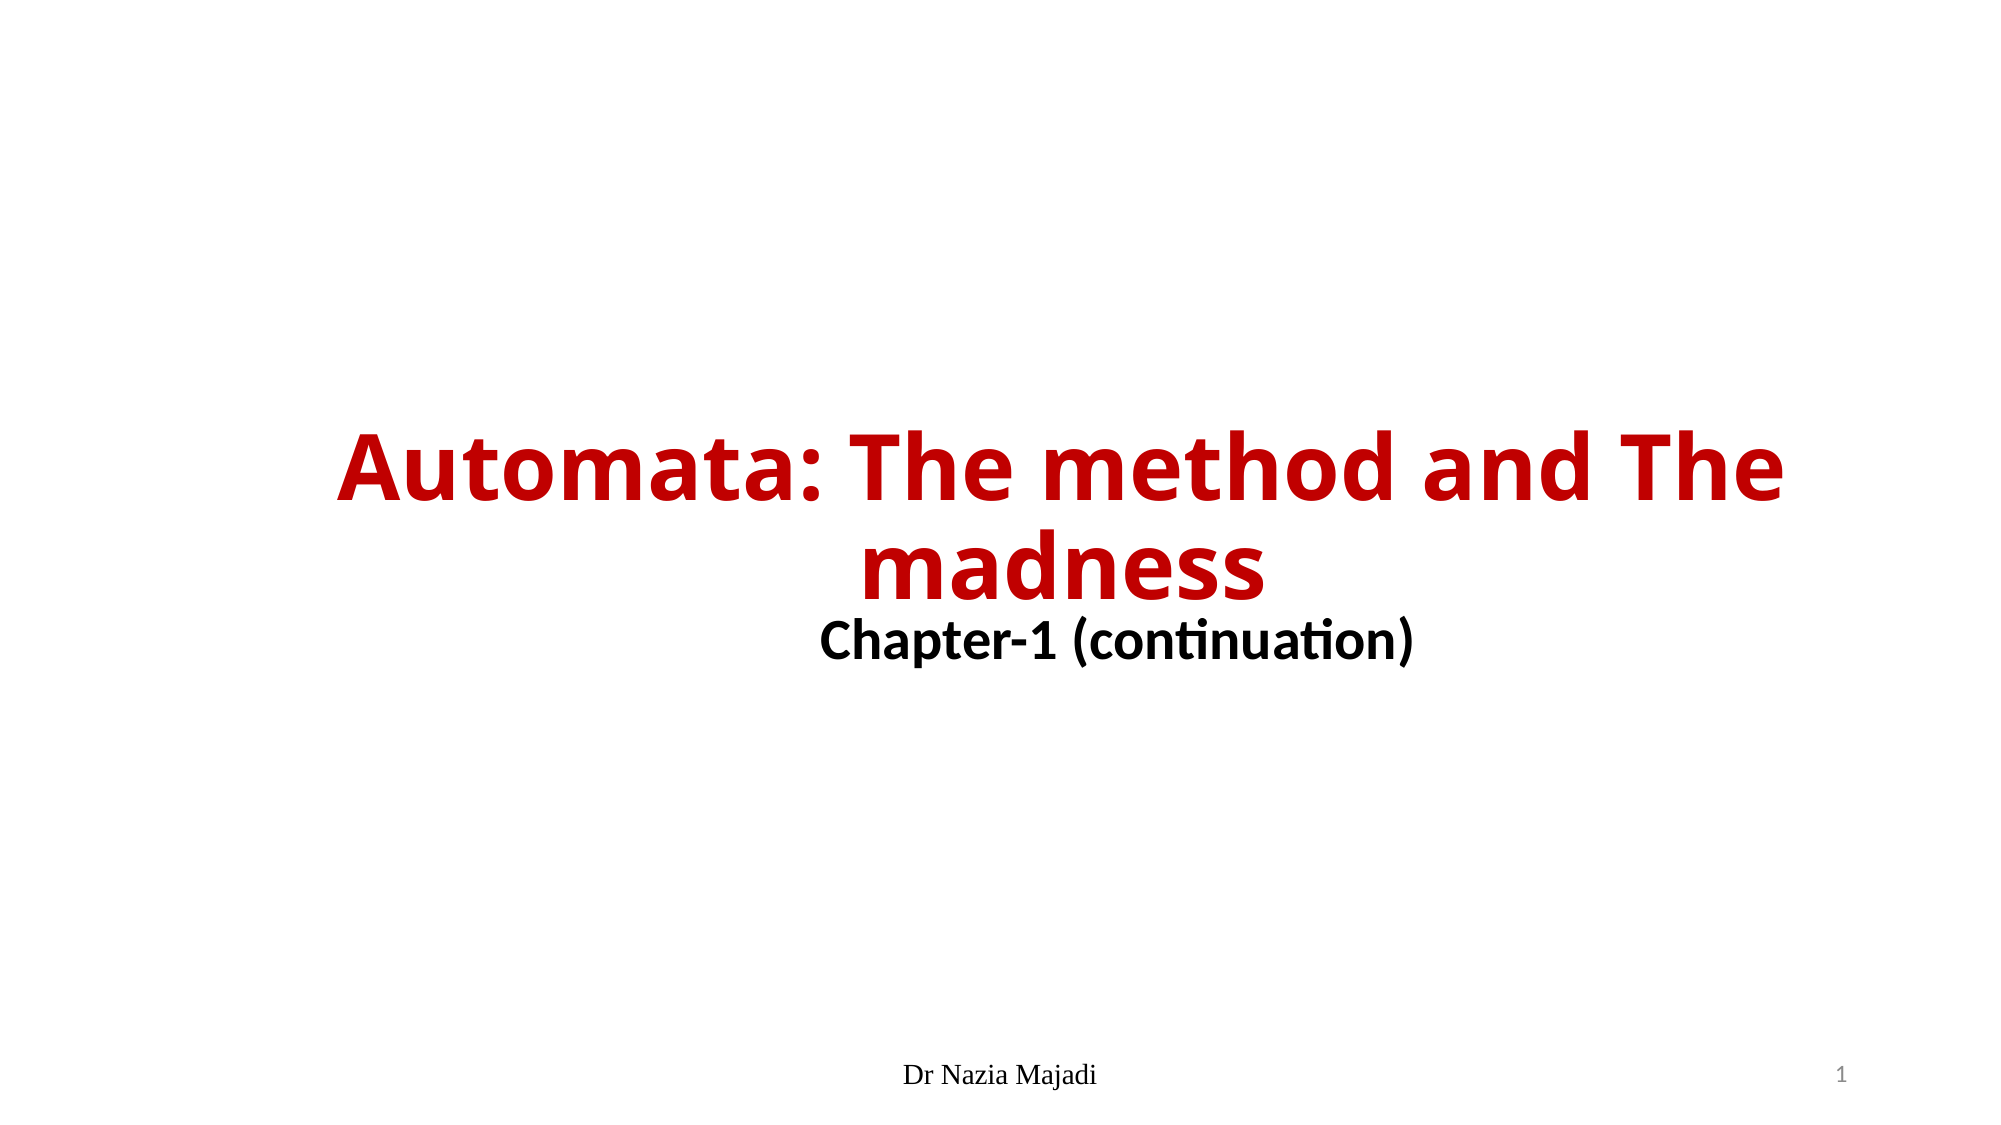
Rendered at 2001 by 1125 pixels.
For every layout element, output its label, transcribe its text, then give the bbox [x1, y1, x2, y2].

list Chapter-1 (continuation) [805, 601, 1447, 720]
footer Dr Nazia Majadi [662, 1042, 1338, 1103]
title Automata: The method and The madness [200, 411, 1926, 630]
slide_number 1 [1412, 1042, 1863, 1103]
